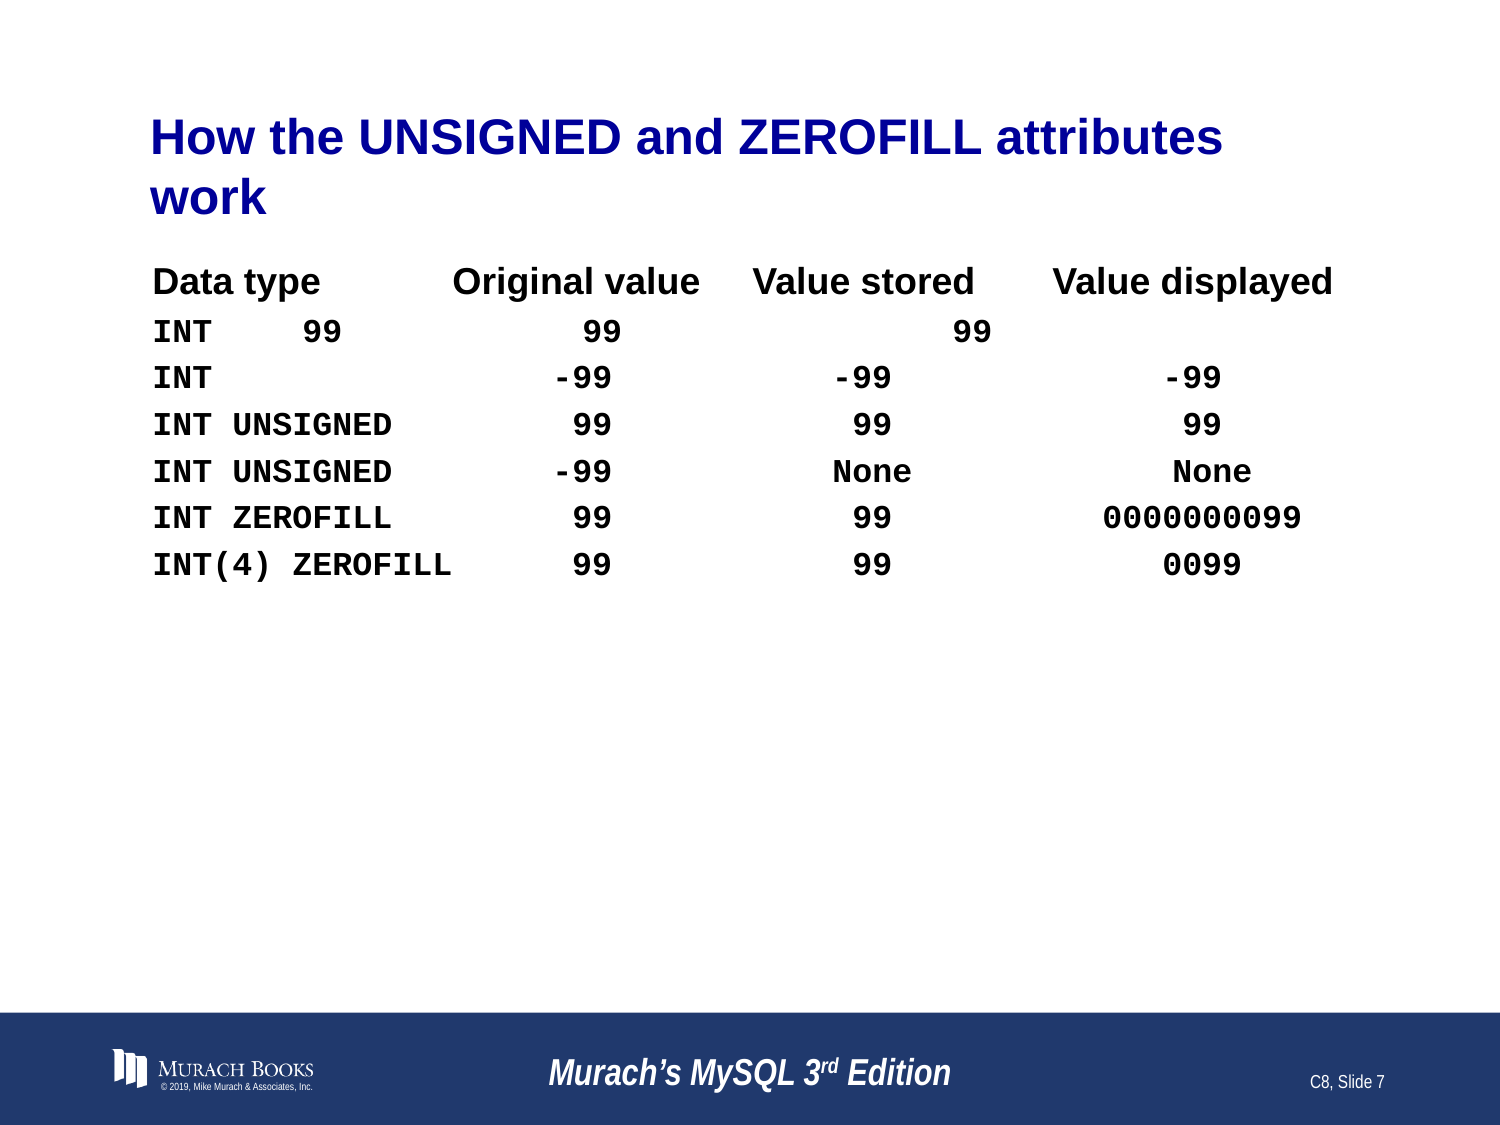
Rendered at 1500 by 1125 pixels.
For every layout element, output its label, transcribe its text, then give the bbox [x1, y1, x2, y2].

title How the UNSIGNED and ZEROFILL attributes work [150, 103, 1350, 225]
footer © 2019, Mike Murach & Associates, Inc. [12, 1025, 463, 1100]
list Data type Original value Value stored Value displayed INT 99 99 99 INT -99 -99 -99 INT UNSIGNED 99 99 99 INT UNSIGNED -99 None None INT ZEROFILL 99 99 0000000099 INT(4) ZEROFILL 99 99 0099 [137, 249, 1400, 975]
slide_number Murach’s MySQL 3rd Edition [463, 1025, 1050, 1100]
slide_number C8, Slide 7 [1087, 1025, 1400, 1100]
